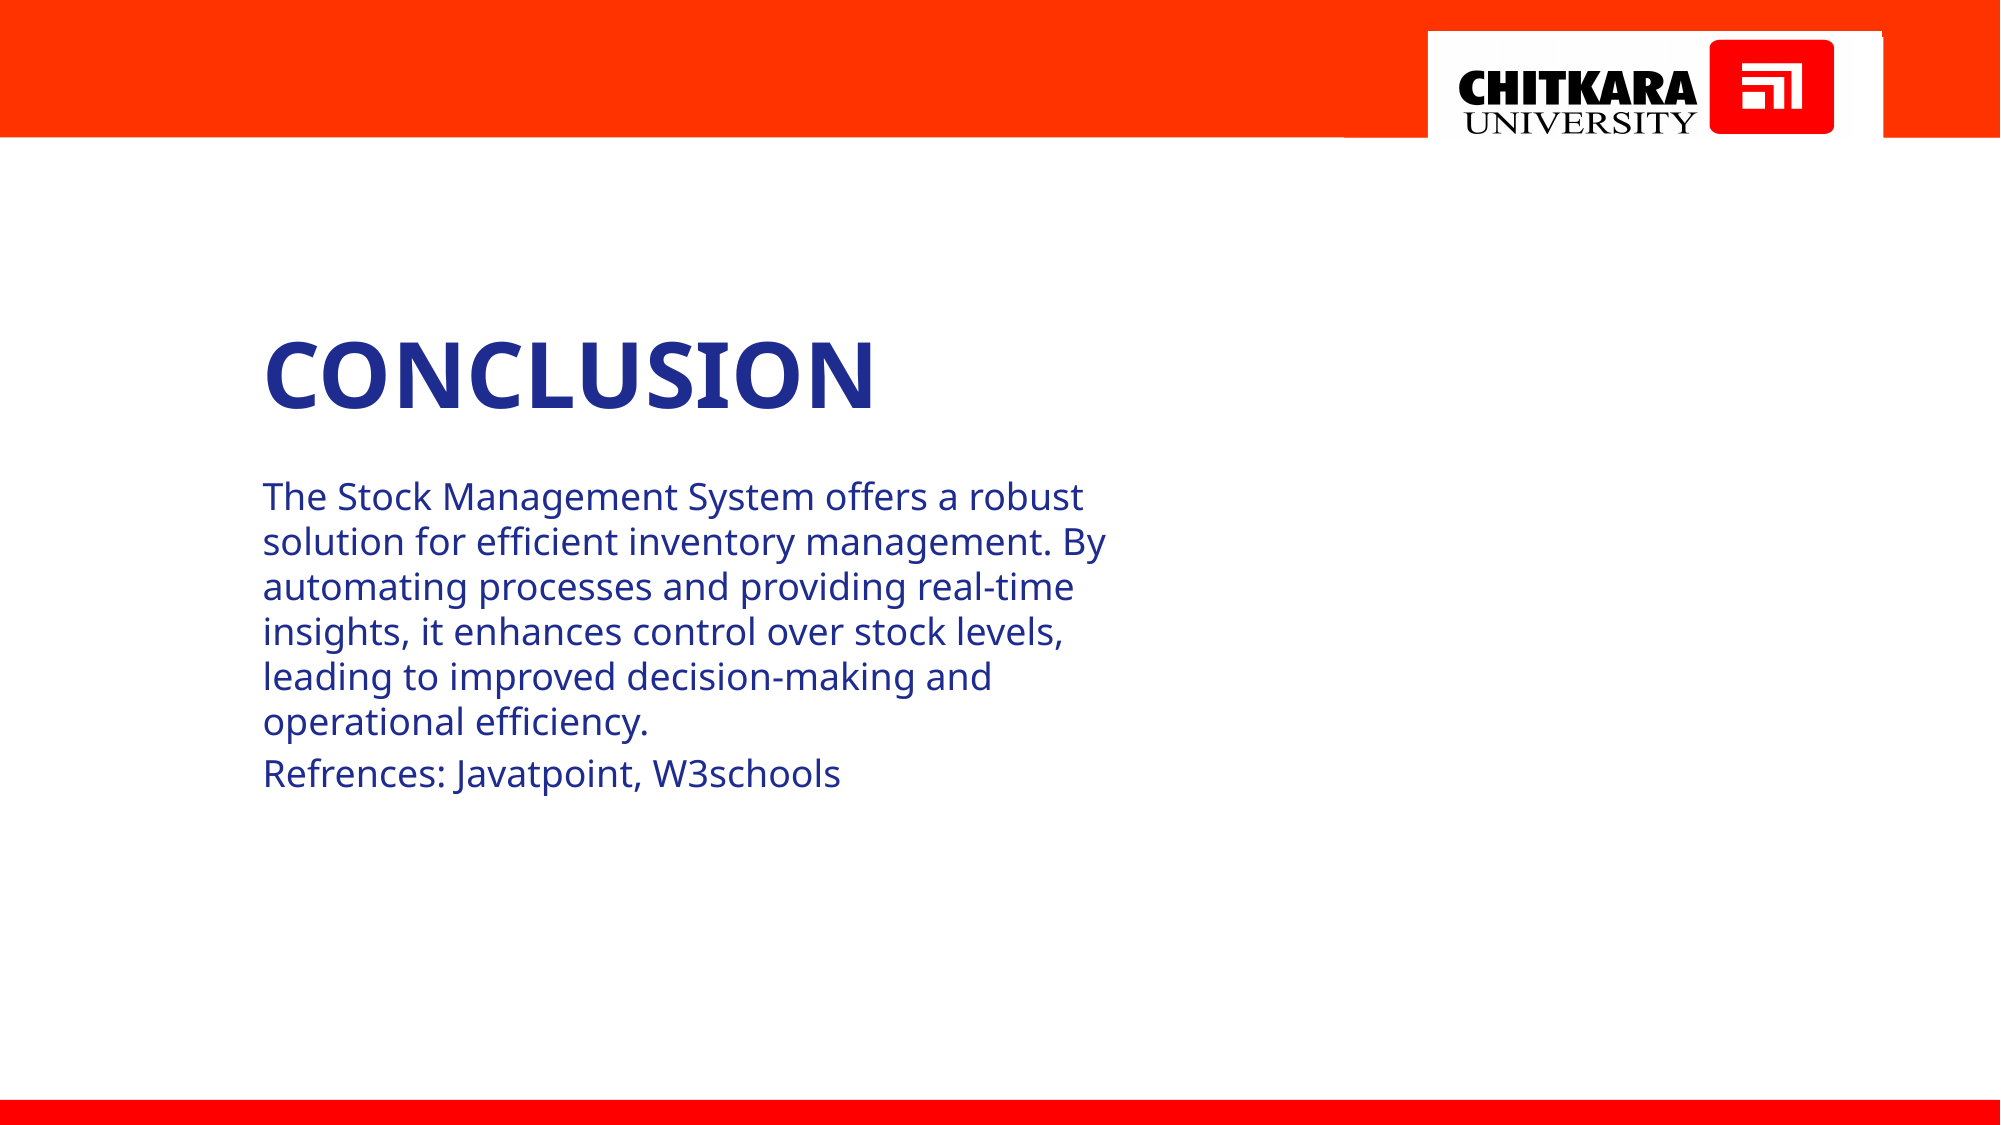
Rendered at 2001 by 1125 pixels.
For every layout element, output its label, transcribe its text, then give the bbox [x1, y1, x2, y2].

text_box The Stock Management System offers a robust solution for efficient inventory management. By automating processes and providing real-time insights, it enhances control over stock levels, leading to improved decision-making and operational efficiency. Refrences: Javatpoint, W3schools [247, 465, 1212, 909]
picture [1433, 37, 1854, 138]
text_box Conclusion [247, 308, 1358, 435]
